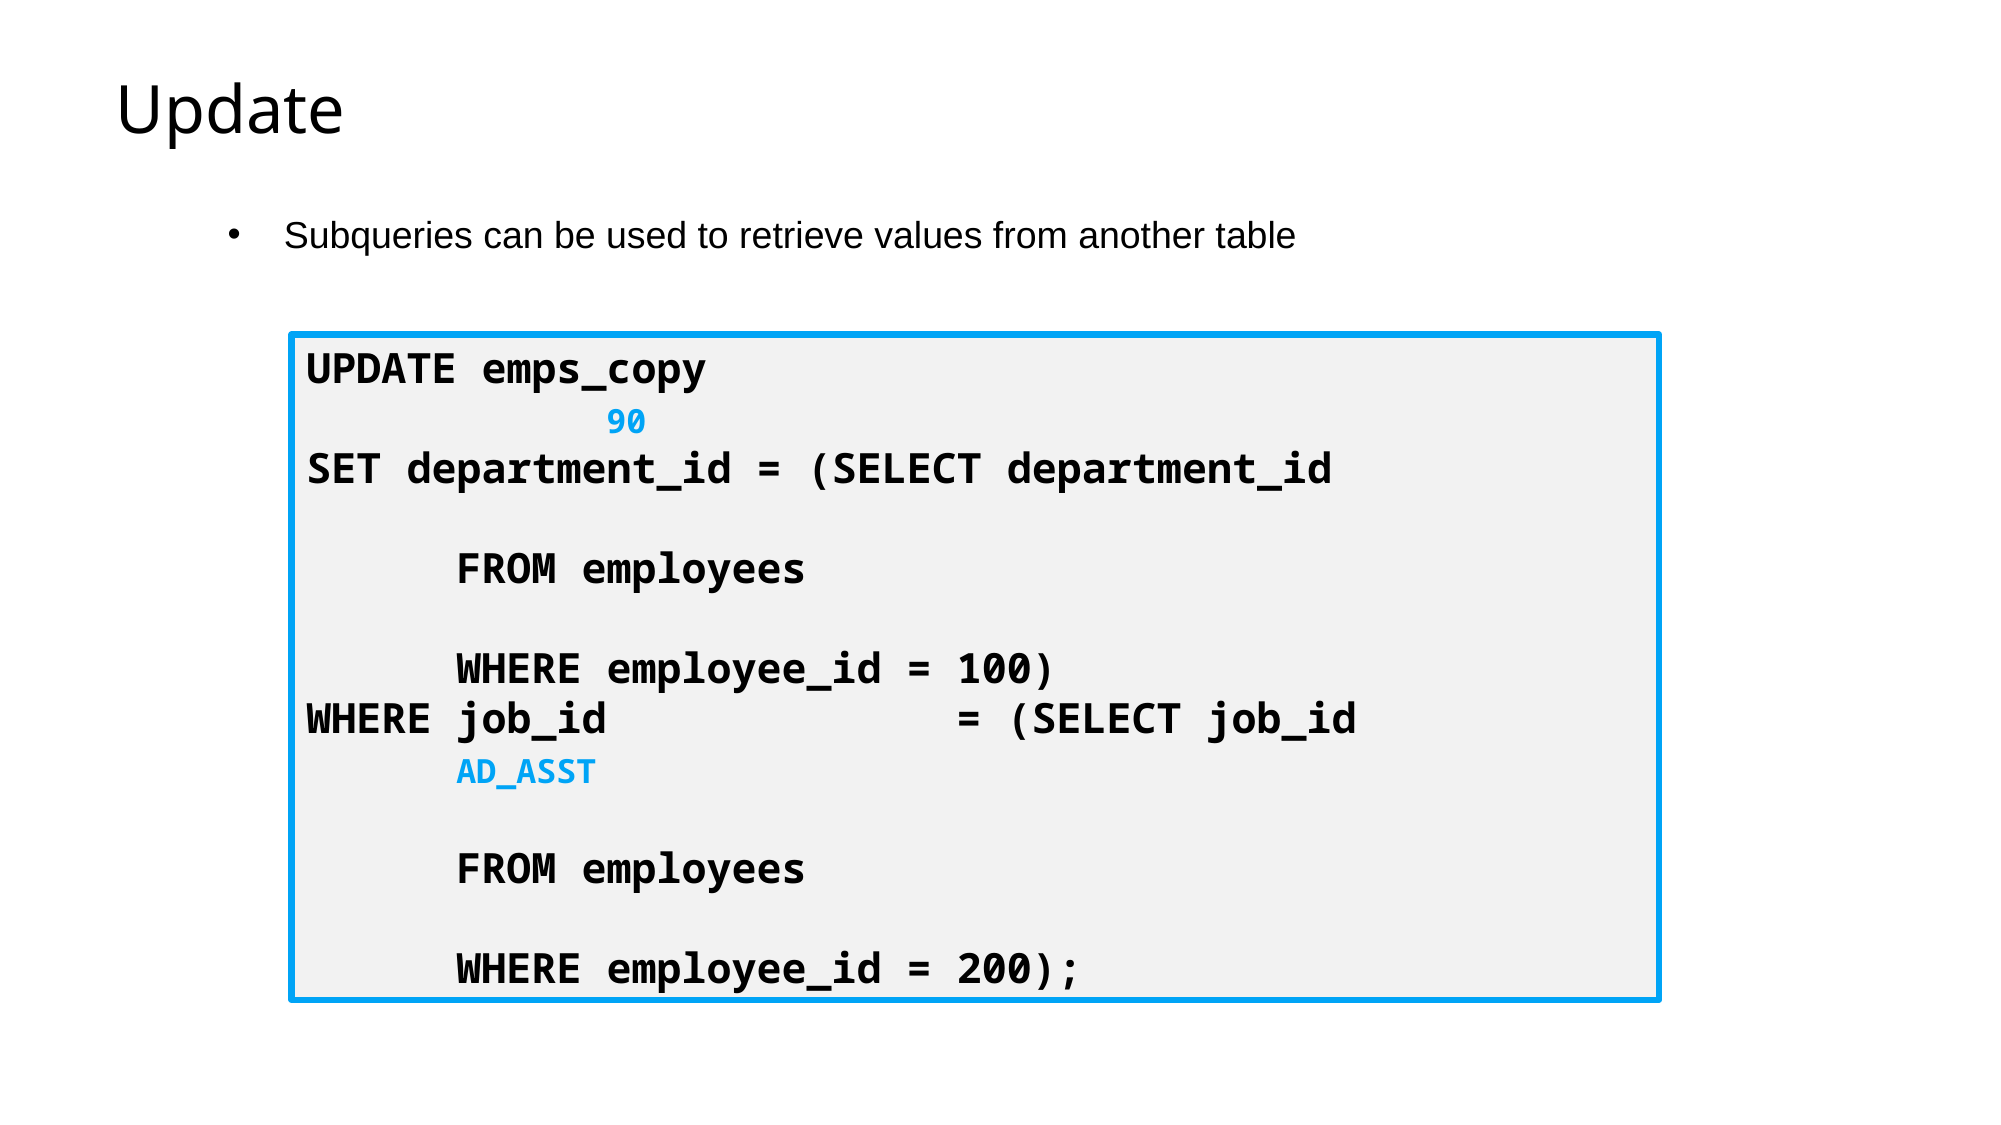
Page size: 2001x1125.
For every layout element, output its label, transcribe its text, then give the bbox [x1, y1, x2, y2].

text_box UPDATE emps_copy 90 SET department_id = (SELECT department_id FROM employees WHERE employee_id = 100) WHERE job_id = (SELECT job_id AD_ASST FROM employees WHERE employee_id = 200); [291, 334, 1659, 1000]
title Update [100, 59, 1904, 155]
text_box Subqueries can be used to retrieve values from another table [227, 211, 1555, 264]
